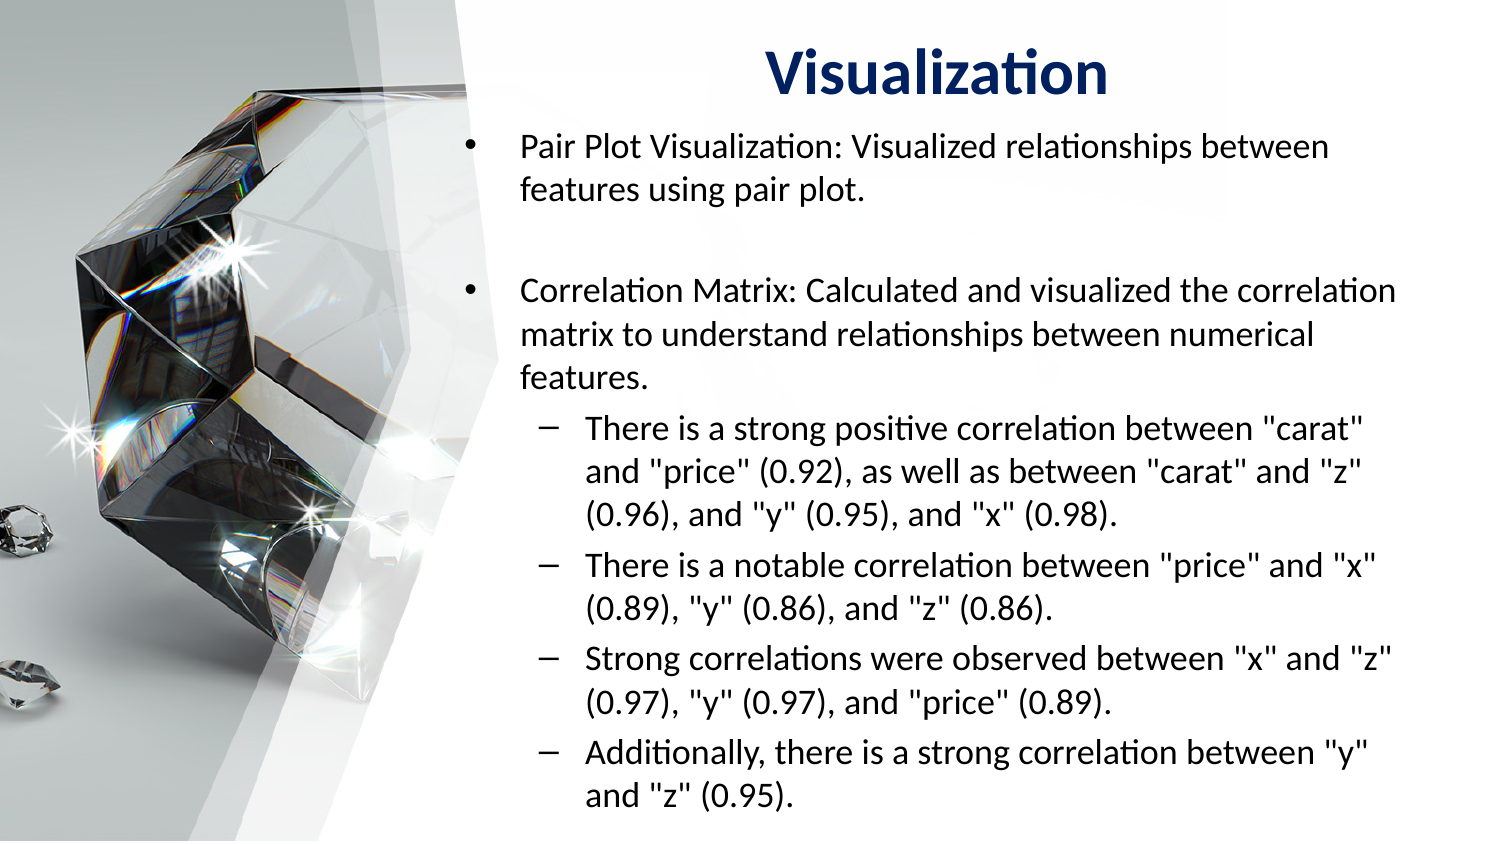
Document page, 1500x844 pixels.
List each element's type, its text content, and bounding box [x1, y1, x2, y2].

picture [0, 0, 1500, 844]
list Pair Plot Visualization: Visualized relationships between features using pair plot. Correlation Matrix: Calculated and visualized the correlation matrix to understand relationships between numerical features. There is a strong positive correlation between "carat" and "price" (0.92), as well as between "carat" and "z" (0.96), and "y" (0.95), and "x" (0.98). There is a notable correlation between "price" and "x" (0.89), "y" (0.86), and "z" (0.86). Strong correlations were observed between "x" and "z" (0.97), "y" (0.97), and "price" (0.89). Additionally, there is a strong correlation between "y" and "z" (0.95). [449, 115, 1427, 823]
title Visualization [449, 21, 1427, 115]
